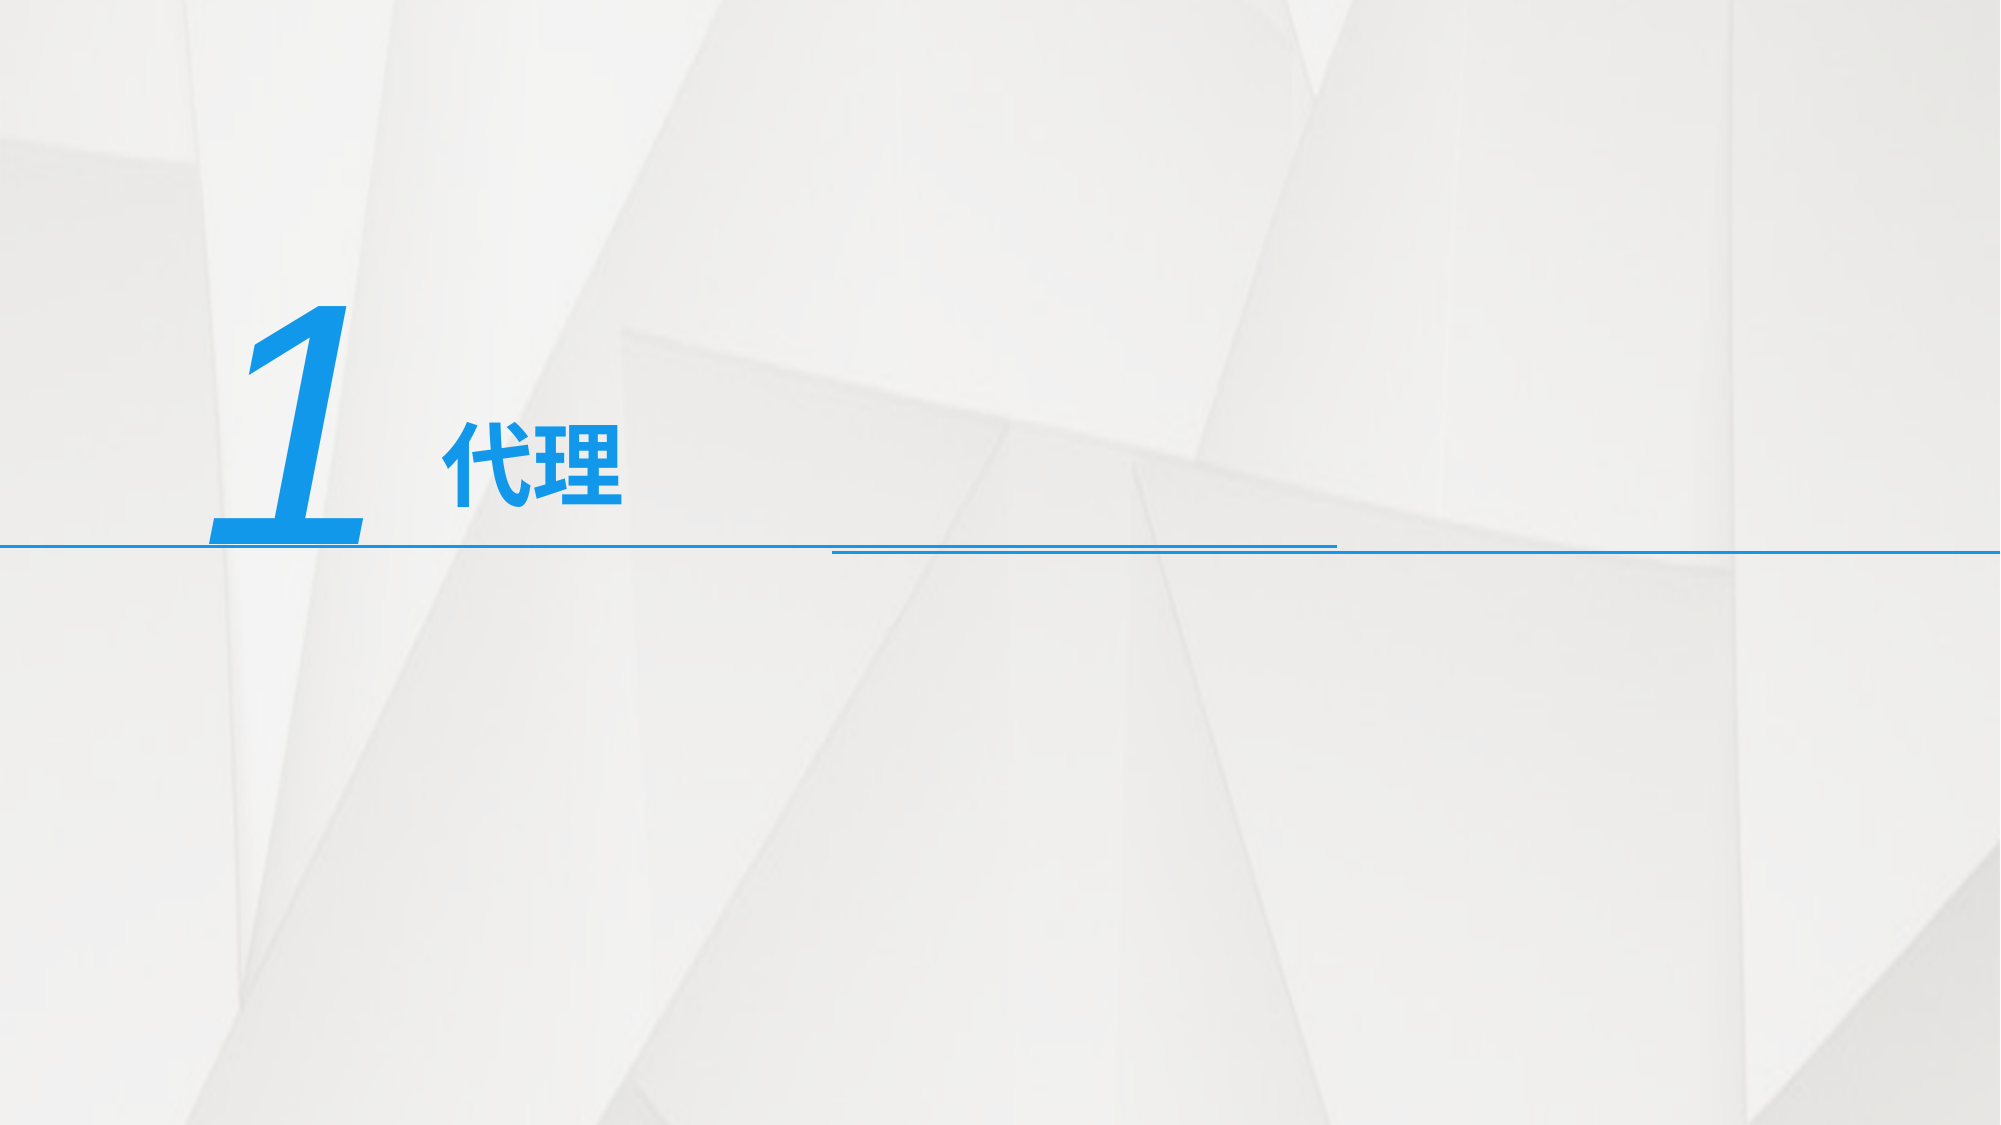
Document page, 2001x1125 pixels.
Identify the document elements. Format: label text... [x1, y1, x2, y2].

text_box 1 [185, 236, 411, 644]
title 代理 [426, 280, 1338, 531]
picture [0, 0, 2001, 1125]
